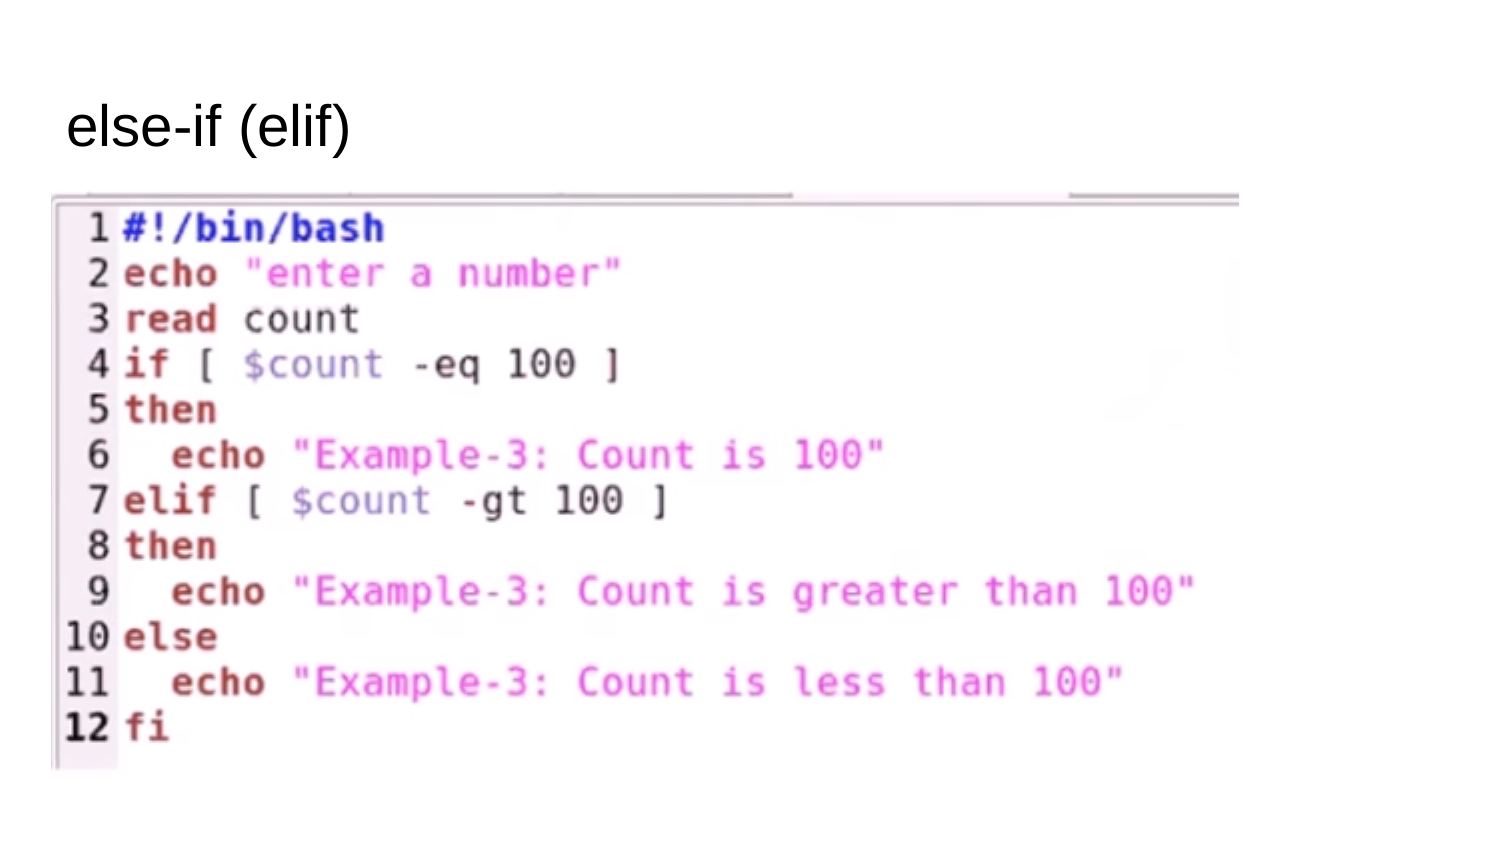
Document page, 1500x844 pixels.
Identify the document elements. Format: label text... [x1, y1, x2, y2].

picture [50, 188, 1240, 789]
title else-if (elif) [51, 72, 1449, 167]
